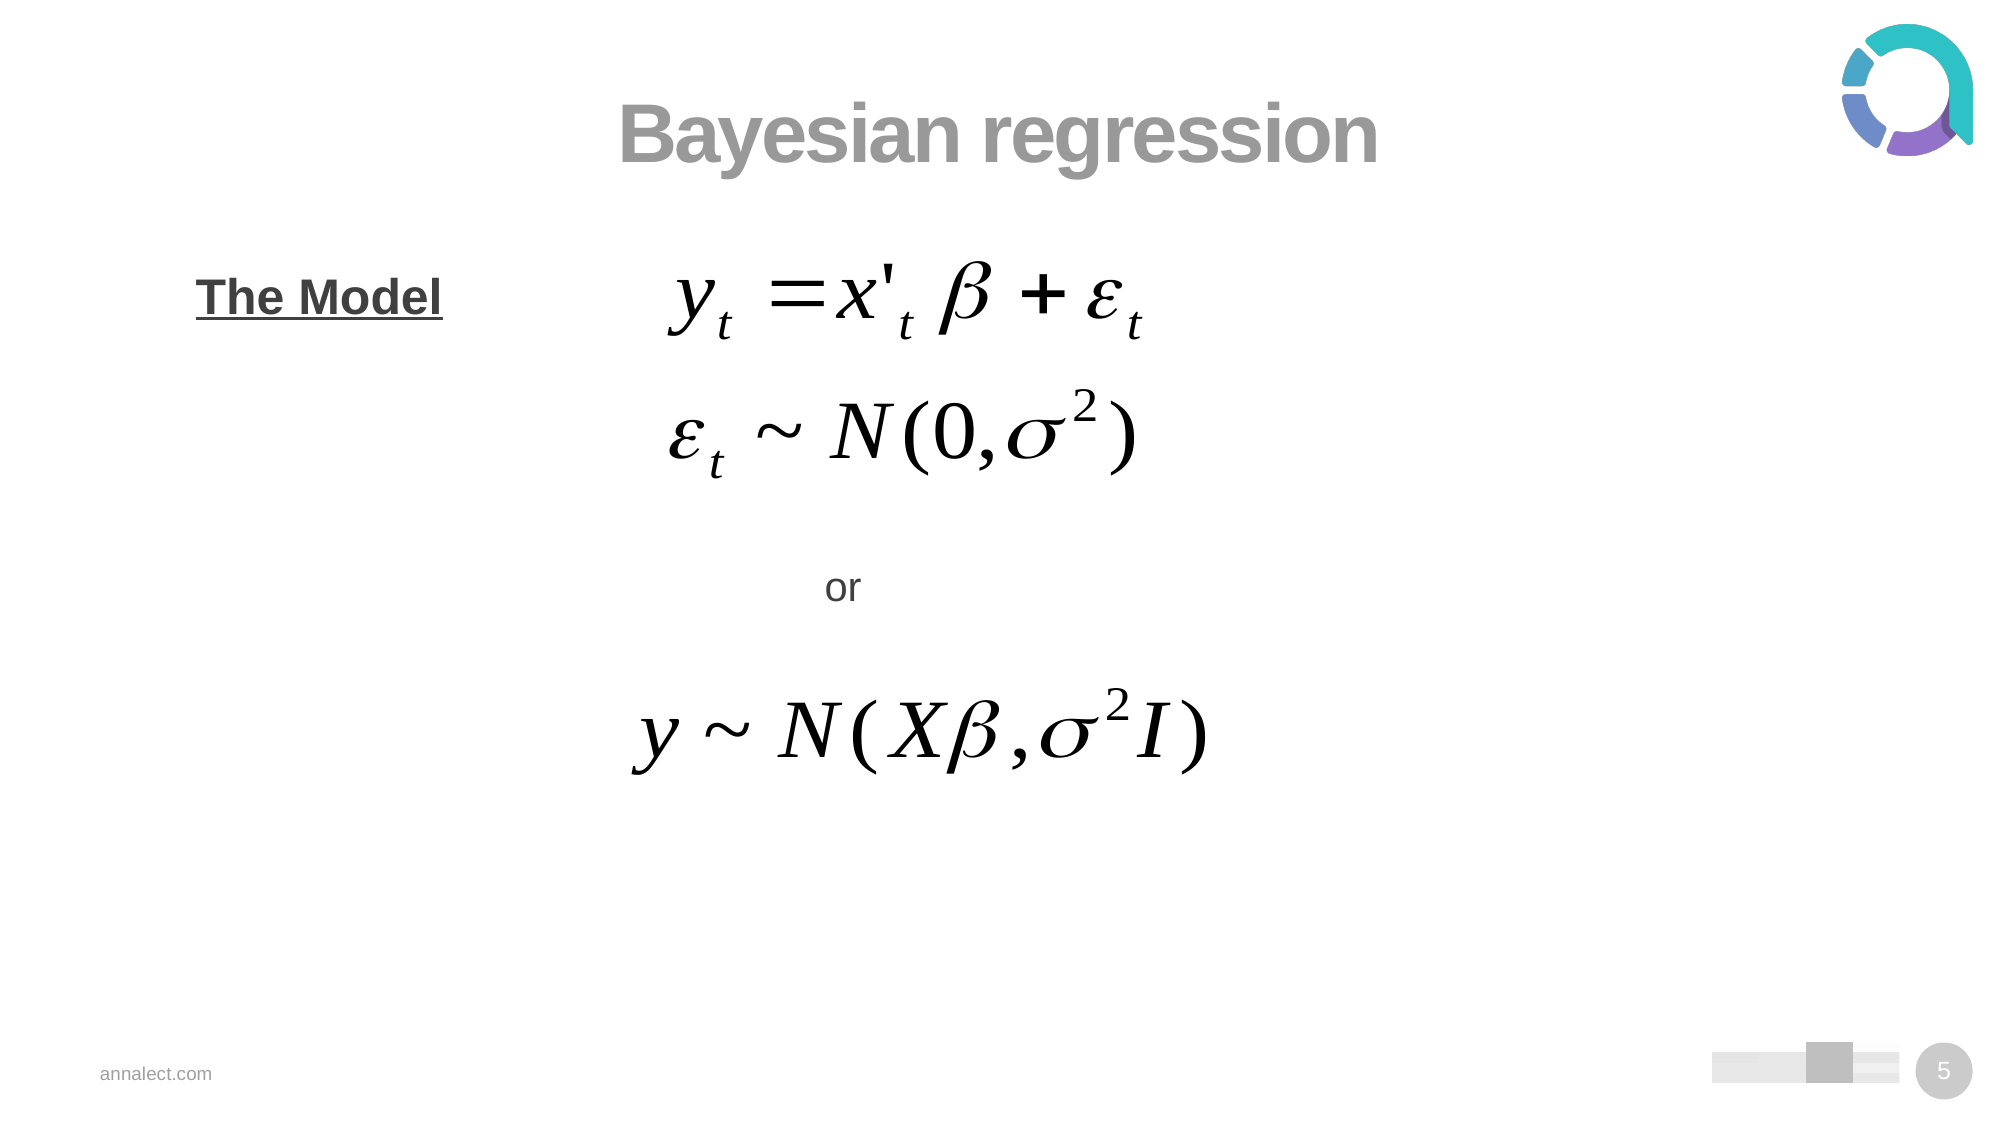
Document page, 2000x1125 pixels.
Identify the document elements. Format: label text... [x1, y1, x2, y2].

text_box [652, 235, 1164, 361]
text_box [617, 667, 1226, 793]
text_box The Model [184, 278, 453, 344]
picture [1842, 24, 1973, 156]
title Bayesian regression [99, 45, 1900, 233]
footer annalect.com [99, 1042, 1675, 1103]
text_box or [824, 563, 984, 634]
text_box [652, 368, 1156, 500]
slide_number 5 [1915, 1042, 1973, 1100]
